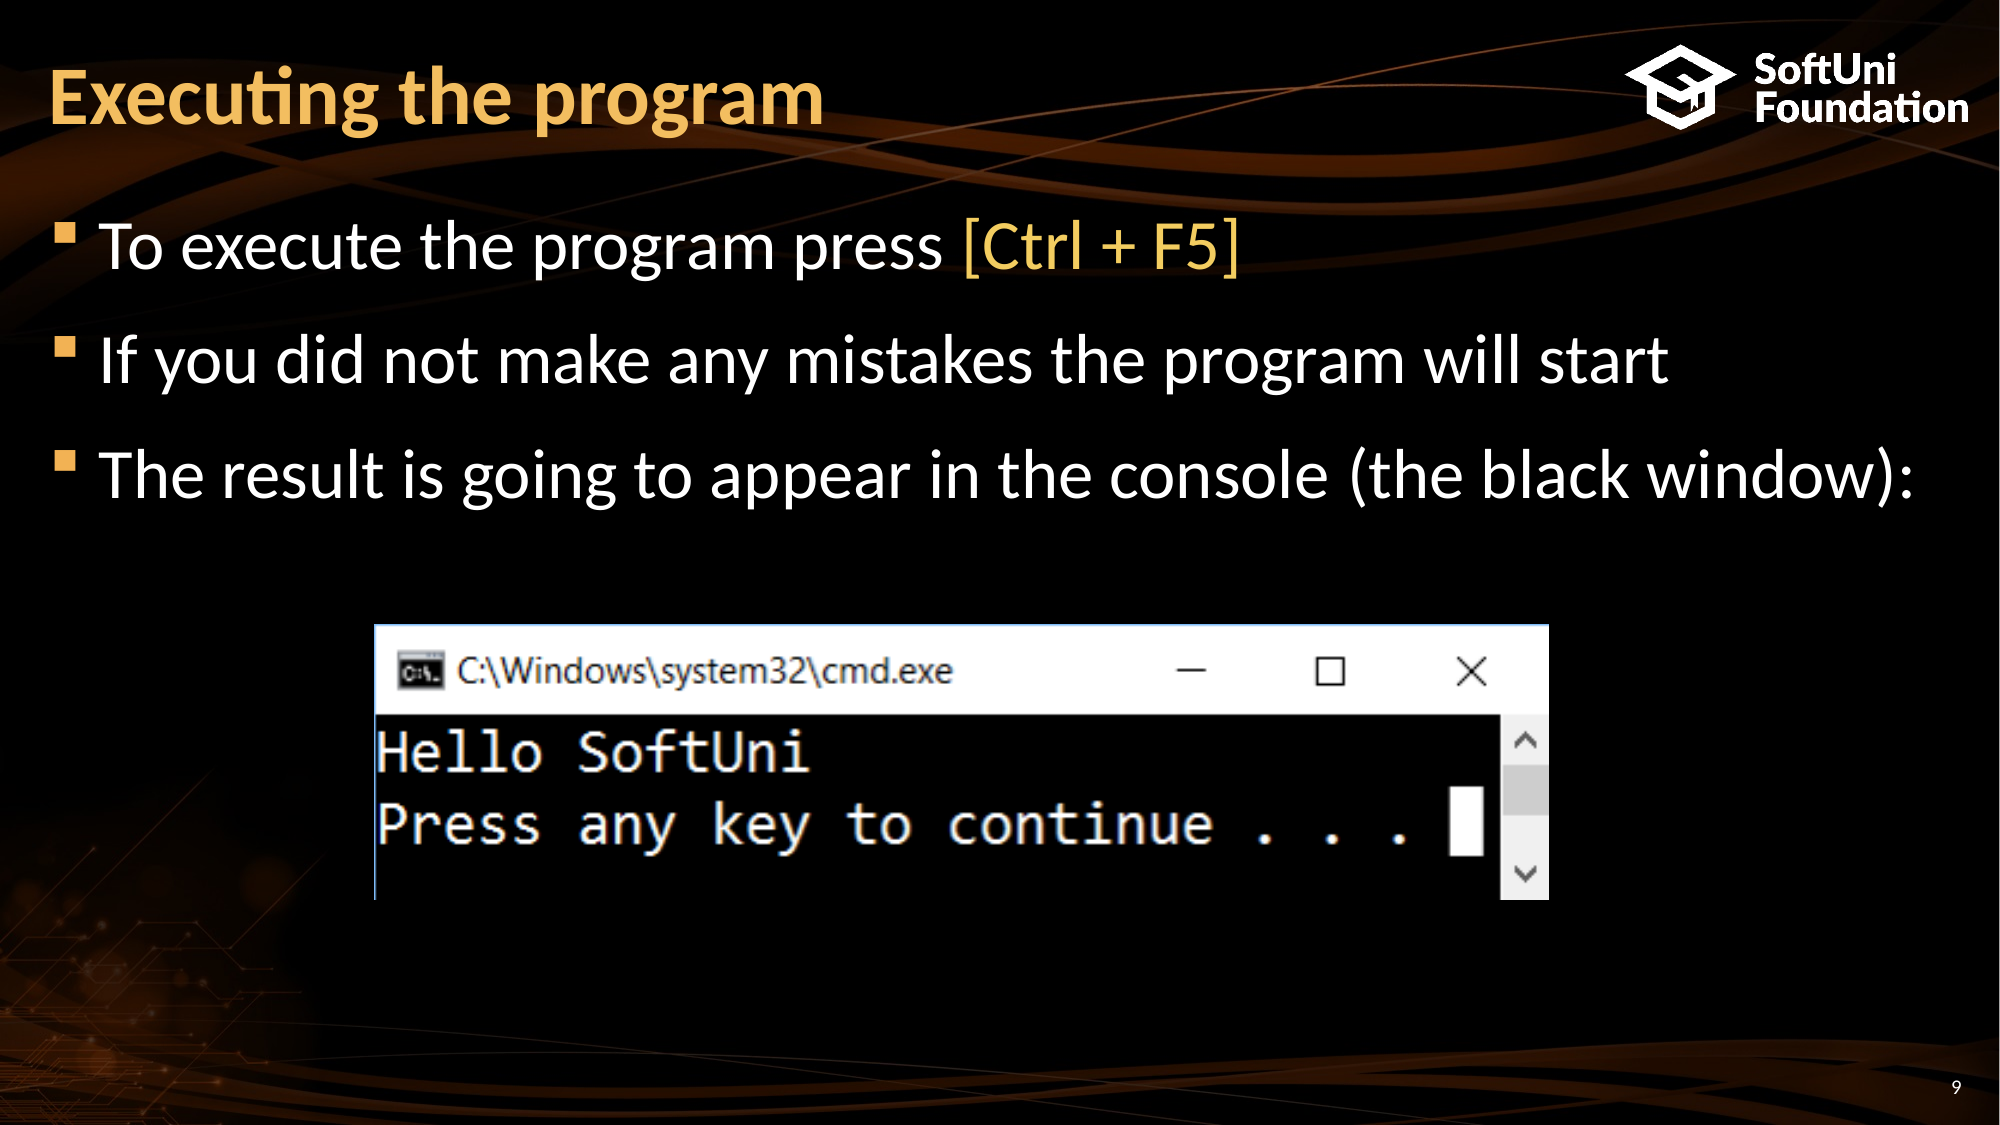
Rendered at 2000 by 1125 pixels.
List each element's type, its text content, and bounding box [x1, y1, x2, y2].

list To execute the program press [Ctrl + F5] If you did not make any mistakes the program will start The result is going to appear in the console (the black window): [31, 188, 1968, 1103]
picture [0, 0, 2000, 1125]
title Executing the program [30, 6, 1602, 189]
